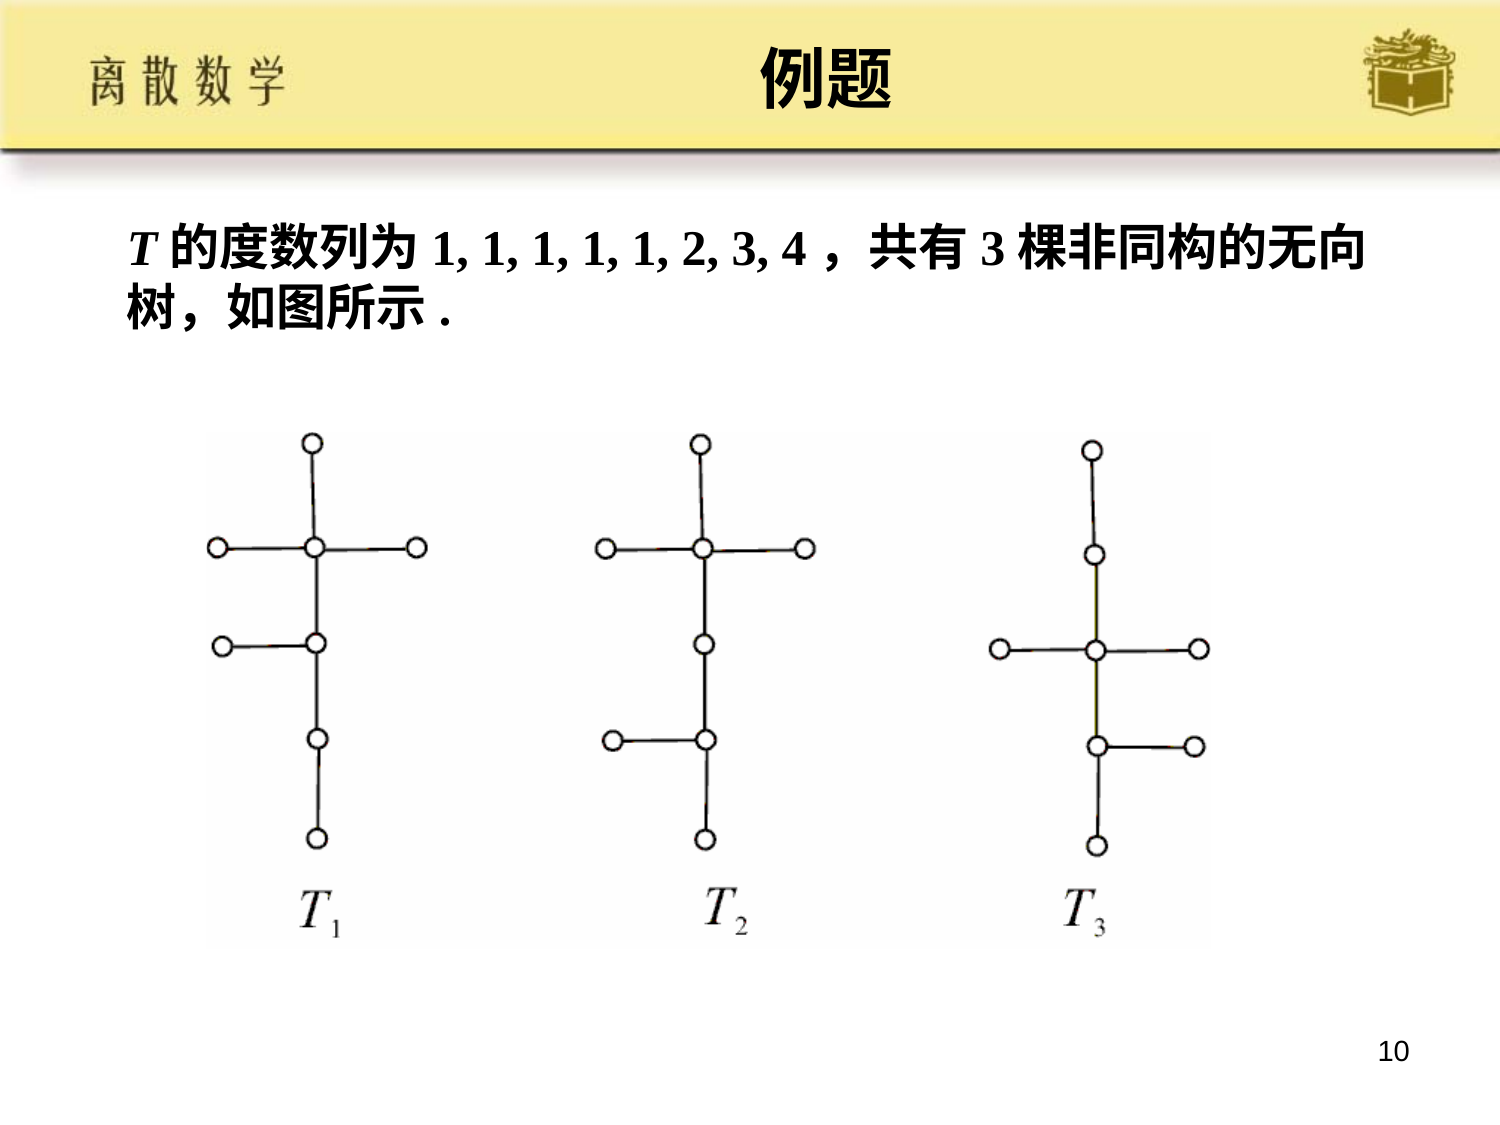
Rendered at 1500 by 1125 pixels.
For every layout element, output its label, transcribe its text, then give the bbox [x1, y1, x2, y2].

text_box T的度数列为1, 1, 1, 1, 1, 2, 3, 4，共有3棵非同构的无向树，如图所示. [112, 207, 1400, 343]
slide_number 10 [1074, 1024, 1425, 1103]
text_box 例题 [324, 42, 1329, 112]
picture [0, 0, 1500, 1125]
